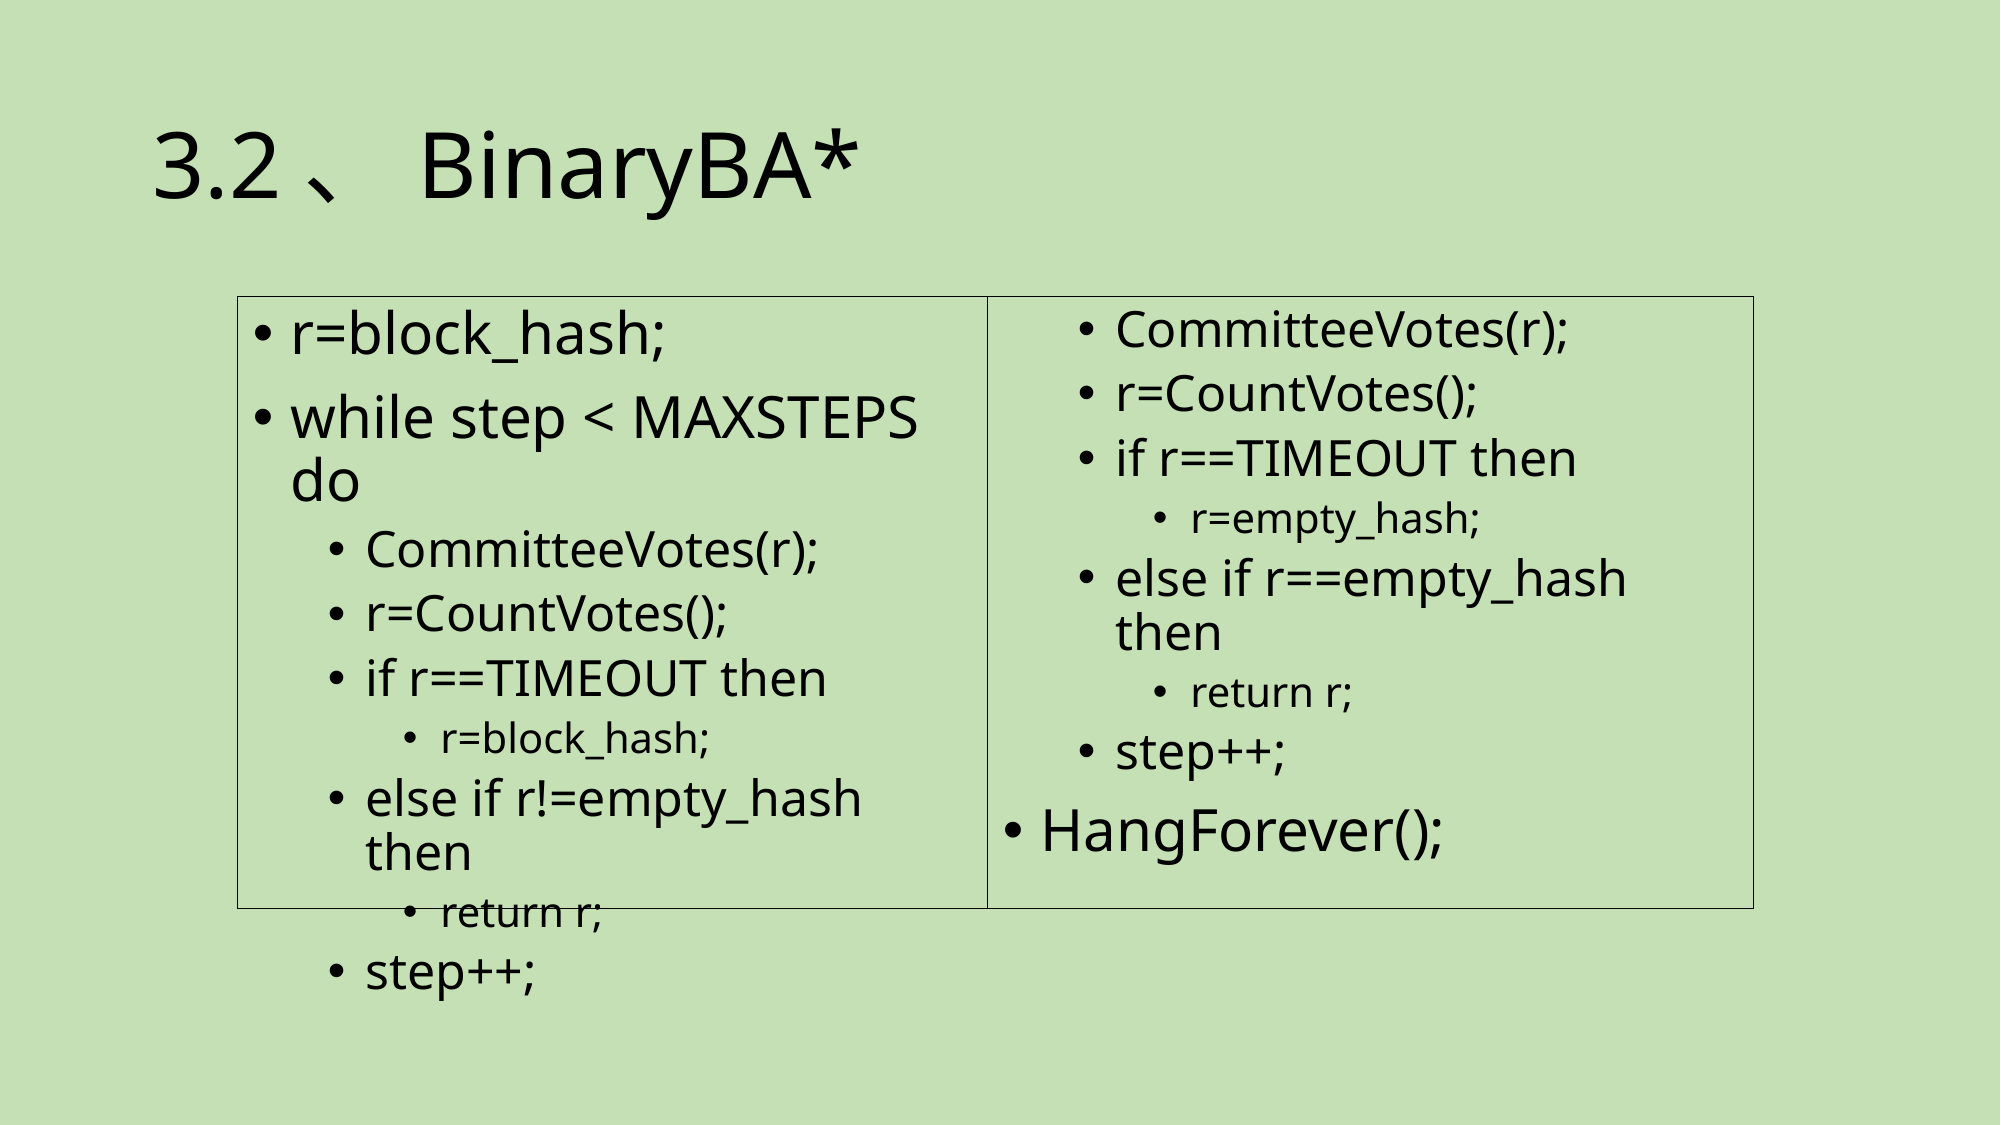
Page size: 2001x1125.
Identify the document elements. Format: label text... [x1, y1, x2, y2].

title 3.2、BinaryBA* [137, 59, 1863, 278]
list r=block_hash; while step < MAXSTEPS do CommitteeVotes(r); r=CountVotes(); if r==TIMEOUT then r=block_hash; else if r!=empty_hash then return r; step++; [237, 296, 987, 909]
text_box CommitteeVotes(r); r=CountVotes(); if r==TIMEOUT then r=empty_hash; else if r==empty_hash then return r; step++; HangForever(); [987, 296, 1754, 909]
